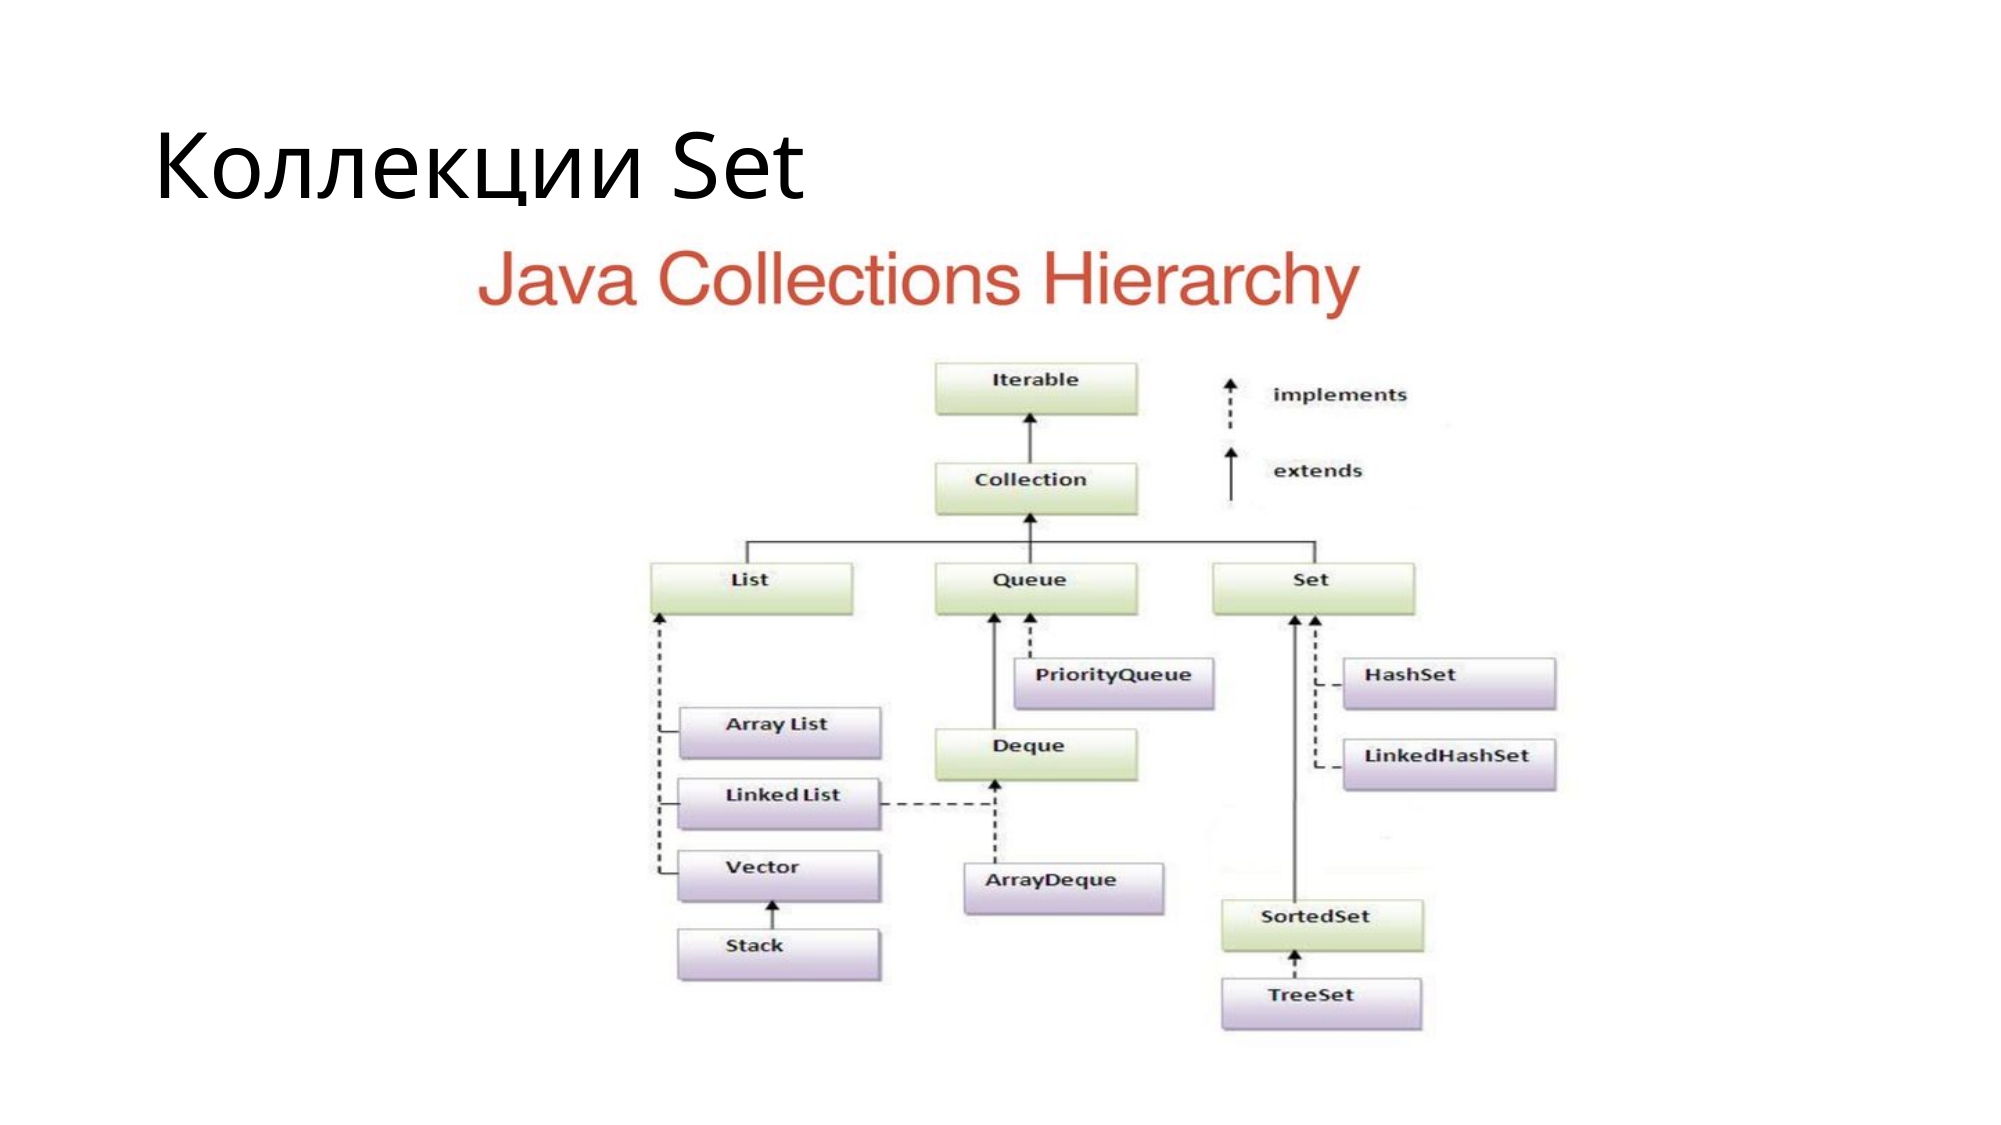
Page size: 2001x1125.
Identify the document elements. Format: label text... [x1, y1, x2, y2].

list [404, 206, 1596, 1054]
title Коллекции Set [137, 59, 1863, 278]
